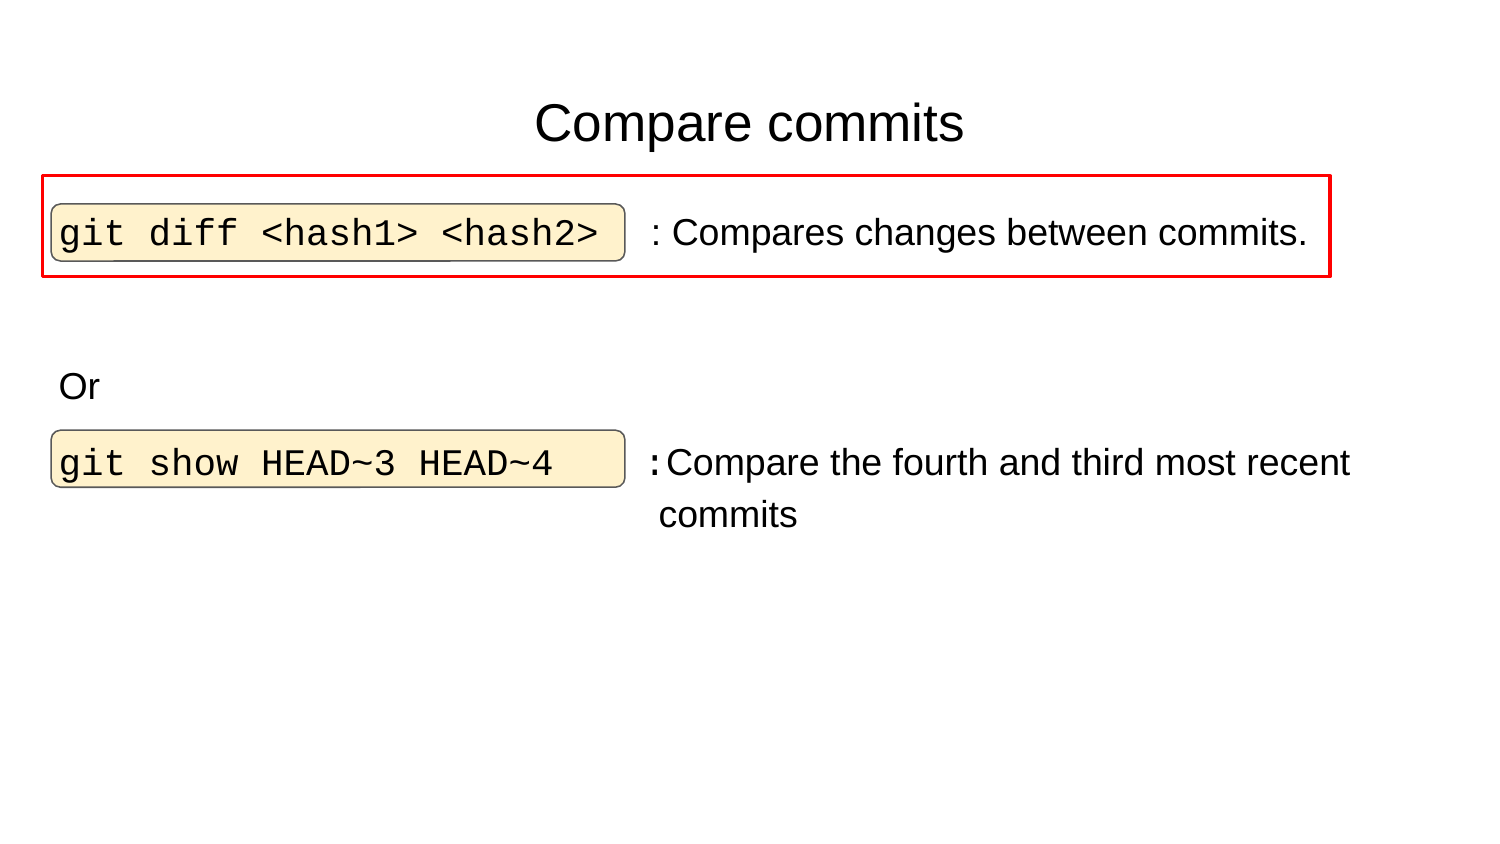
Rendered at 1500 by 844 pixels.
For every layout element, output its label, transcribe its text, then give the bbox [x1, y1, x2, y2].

list git diff <hash1> <hash2> : Compares changes between commits. Or git show HEAD~3 HEAD~4 :Compare the fourth and third most recent commits [43, 186, 1442, 557]
text_box [42, 175, 1330, 277]
title Compare commits [51, 72, 1449, 167]
